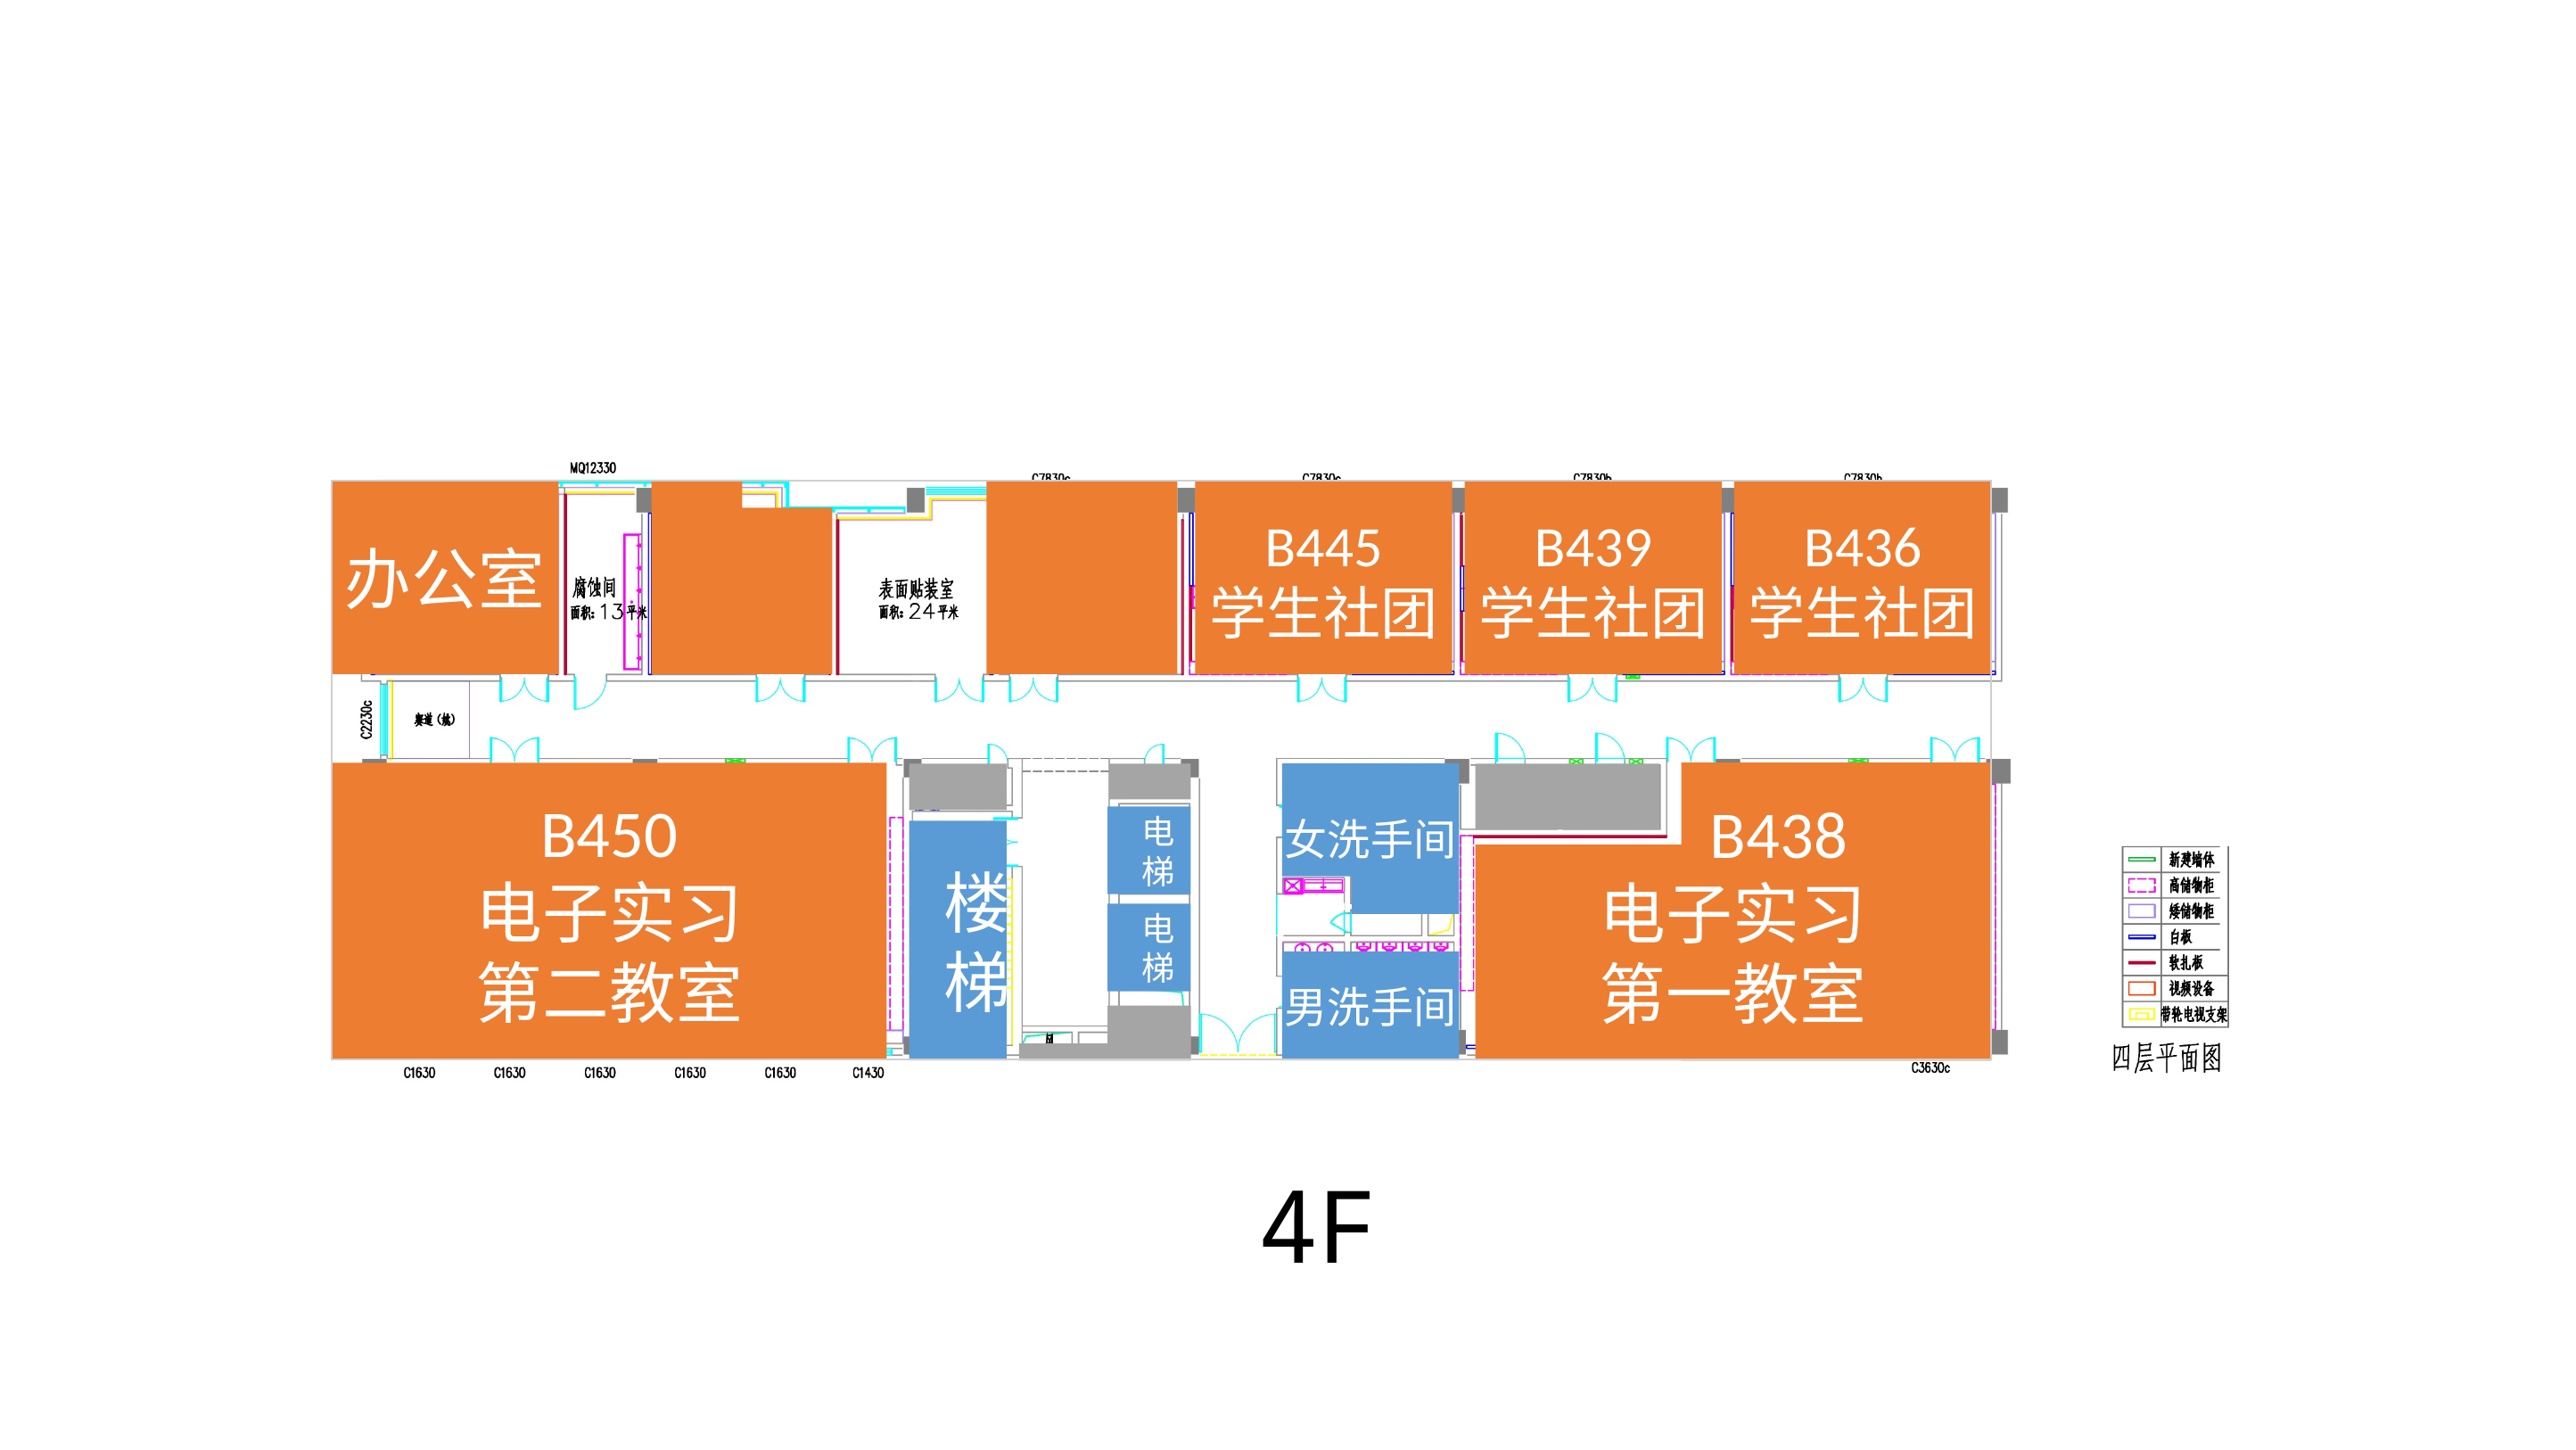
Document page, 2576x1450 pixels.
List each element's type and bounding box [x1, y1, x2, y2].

picture [103, 218, 2473, 1322]
text_box [331, 480, 2301, 1061]
